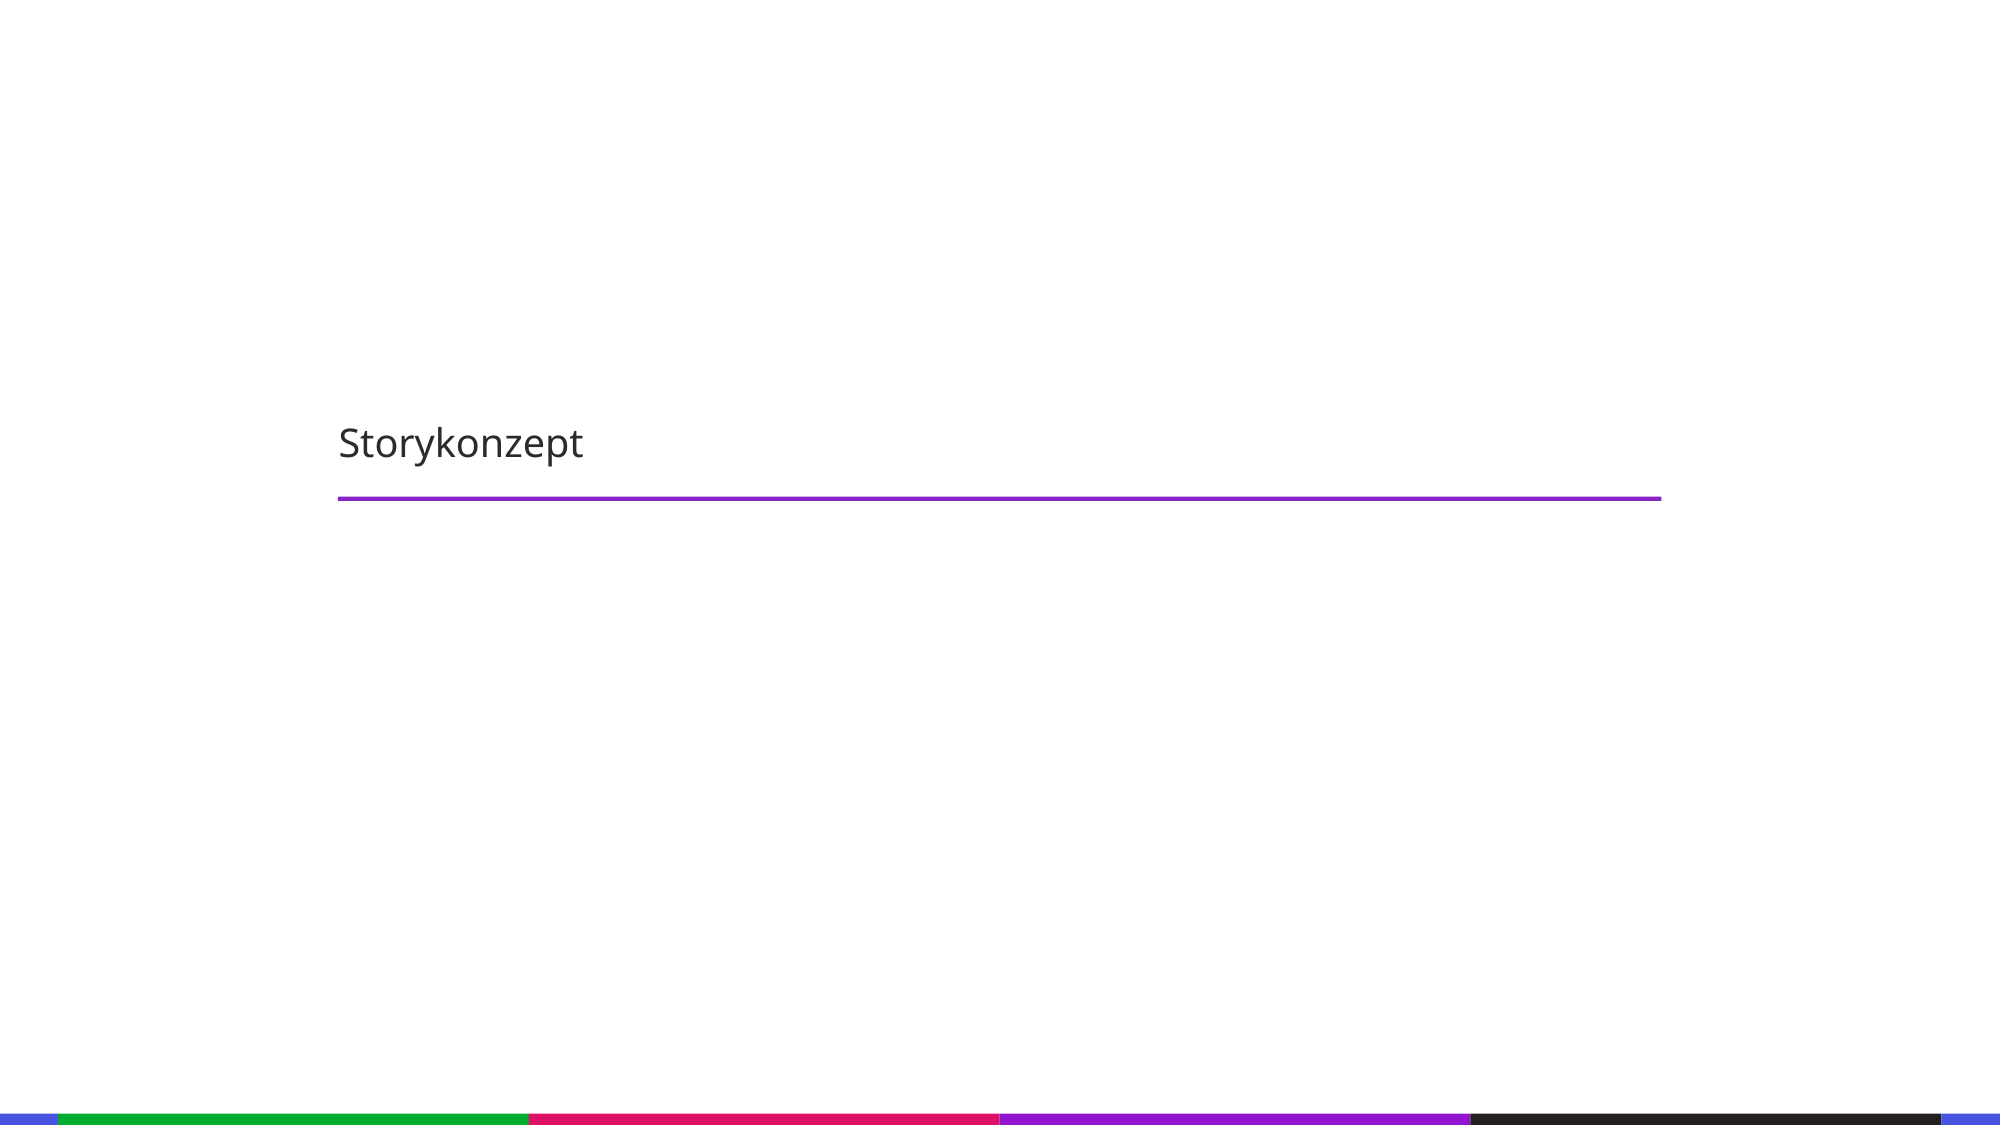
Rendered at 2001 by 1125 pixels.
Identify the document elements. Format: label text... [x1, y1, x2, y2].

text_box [57, 1113, 1942, 1125]
text_box Storykonzept [338, 423, 1436, 466]
text_box [0, 1113, 57, 1125]
text_box [1942, 1113, 2000, 1125]
